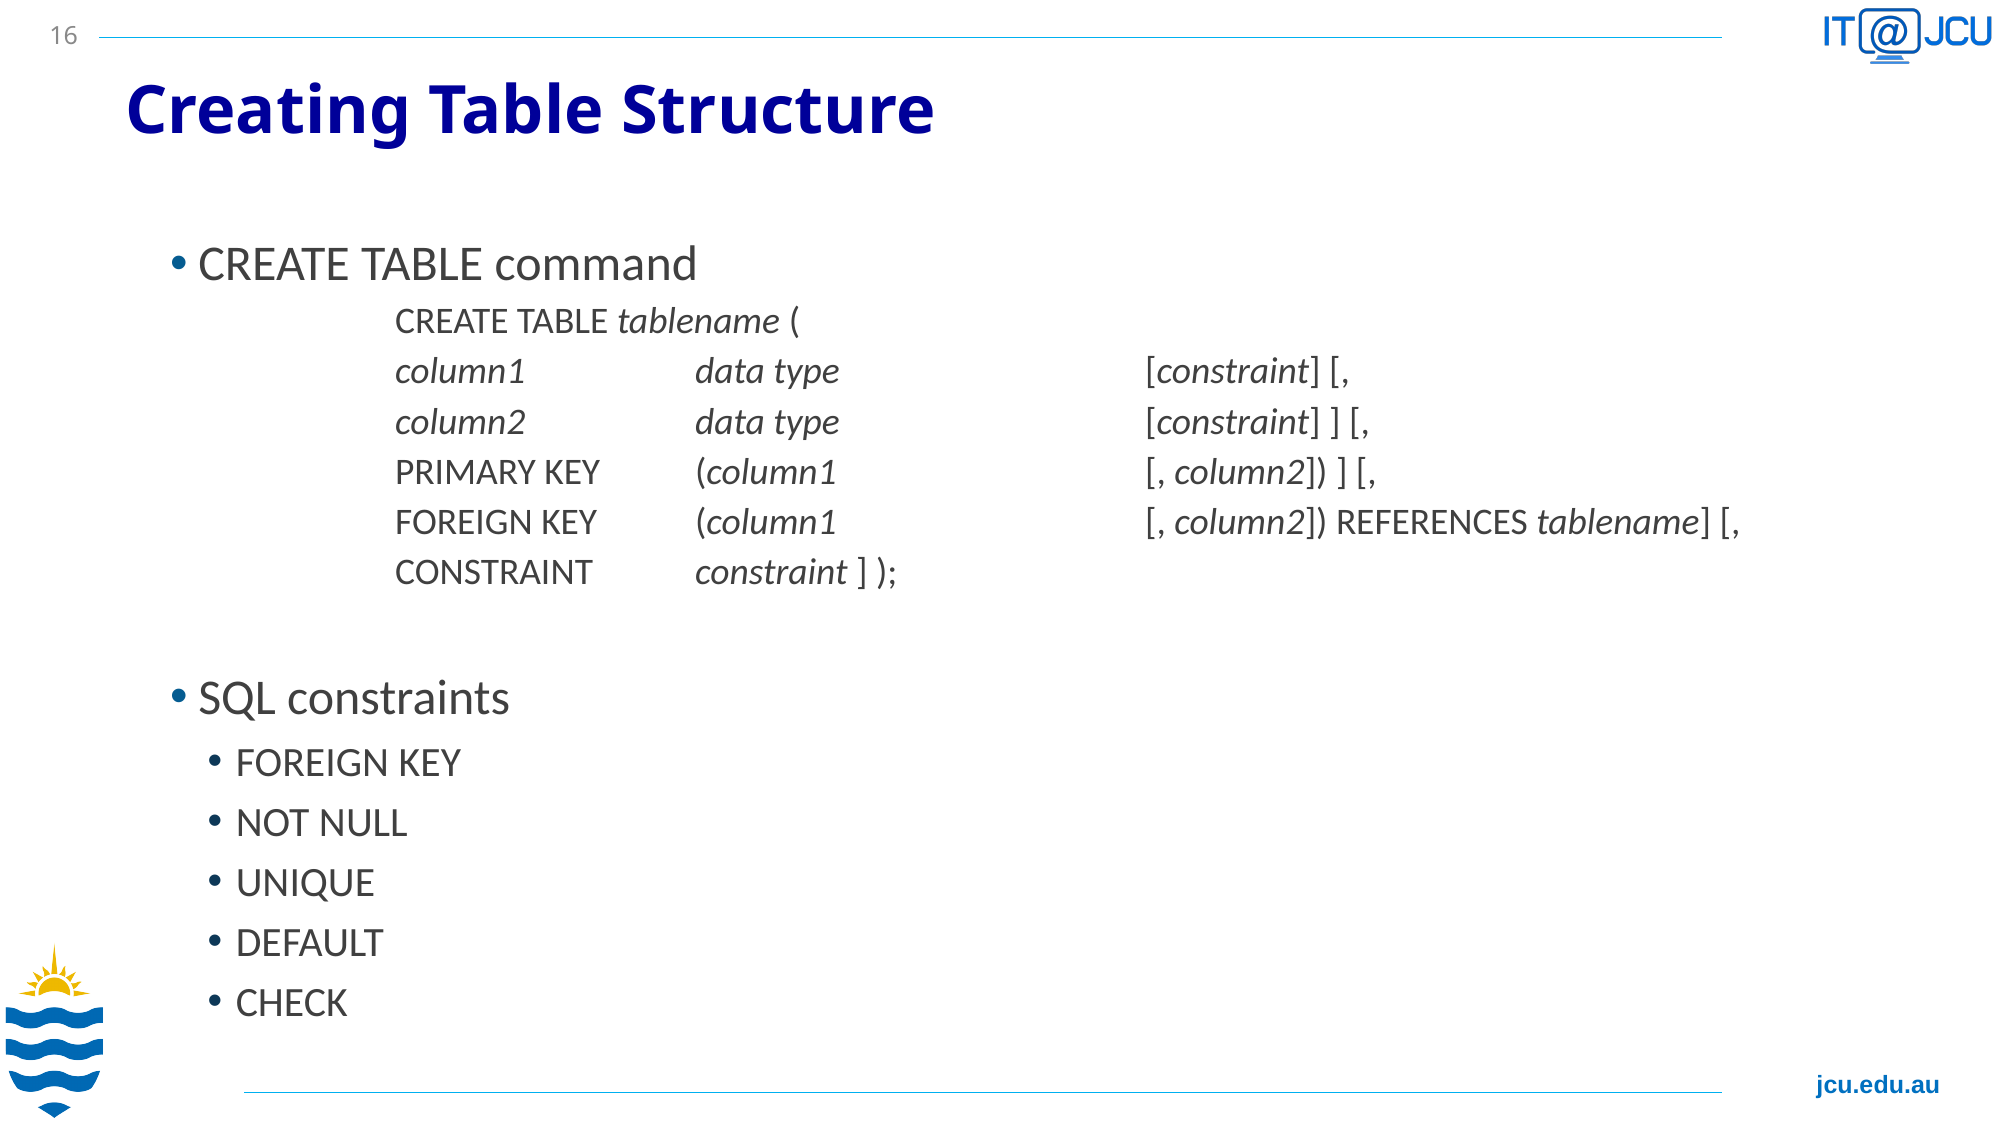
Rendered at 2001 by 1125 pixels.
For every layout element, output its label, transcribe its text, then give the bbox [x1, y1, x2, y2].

slide_number 16 [34, 12, 111, 69]
title Creating Table Structure [110, 68, 1433, 165]
picture [0, 942, 110, 1125]
picture [1822, 6, 1995, 67]
text_box CREATE TABLE command CREATE TABLE tablename ( column1 data type [constraint] [, column2 data type [constraint] ] [, PRIMARY KEY (column1 [, column2]) ] [, FOREIGN KEY (column1 [, column2]) REFERENCES tablename] [, CONSTRAINT constraint ] ); SQL constraints FOREIGN KEY NOT NULL UNIQUE DEFAULT CHECK [170, 235, 1784, 1026]
